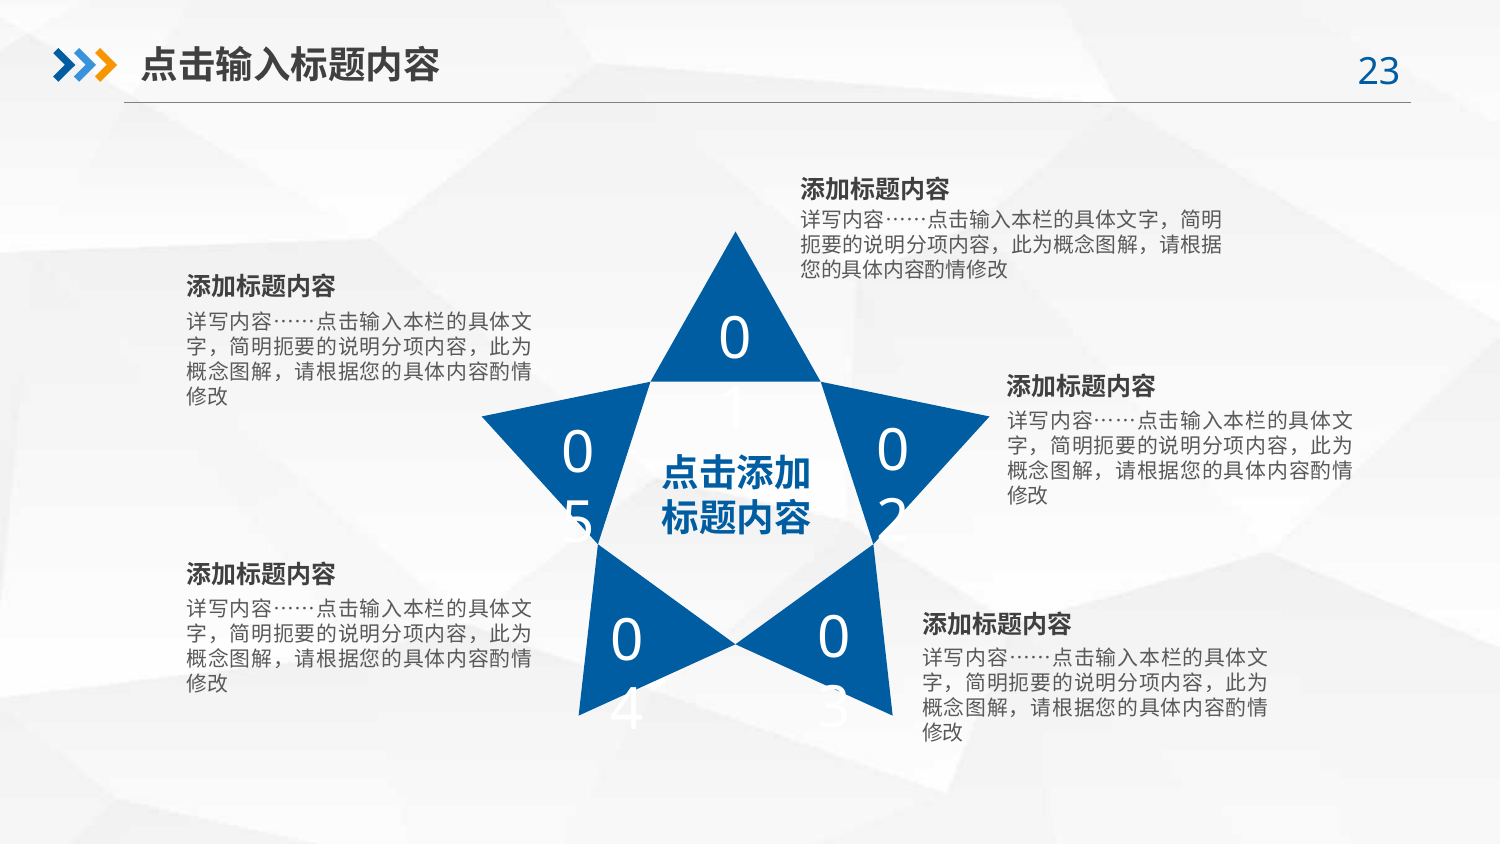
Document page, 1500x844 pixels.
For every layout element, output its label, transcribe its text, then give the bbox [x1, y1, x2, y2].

text_box 详写内容……点击输入本栏的具体文字，简明扼要的说明分项内容，此为概念图解，请根据您的具体内容酌情修改 [186, 595, 533, 696]
text_box 添加标题内容 [800, 173, 1008, 204]
text_box 03 [804, 599, 864, 740]
text_box 添加标题内容 [922, 608, 1130, 639]
text_box 详写内容……点击输入本栏的具体文字，简明扼要的说明分项内容，此为概念图解，请根据您的具体内容酌情修改 [1007, 407, 1354, 508]
text_box [735, 551, 893, 716]
text_box 详写内容……点击输入本栏的具体文字，简明扼要的说明分项内容，此为概念图解，请根据您的具体内容酌情修改 [186, 308, 533, 409]
text_box 详写内容……点击输入本栏的具体文字，简明扼要的说明分项内容，此为概念图解，请根据您的具体内容酌情修改 [922, 644, 1269, 745]
text_box 点击输入标题内容 [140, 32, 491, 95]
text_box 添加标题内容 [186, 558, 384, 589]
text_box [481, 381, 651, 514]
picture [0, 0, 1500, 844]
text_box [650, 231, 821, 382]
text_box 02 [863, 412, 923, 553]
text_box 01 [705, 300, 765, 441]
text_box 添加标题内容 [186, 270, 364, 301]
text_box [820, 381, 990, 513]
text_box 04 [598, 601, 657, 742]
text_box 点击添加标题内容 [655, 449, 819, 540]
text_box 详写内容……点击输入本栏的具体文字，简明扼要的说明分项内容，此为概念图解，请根据您的具体内容酌情修改 [800, 206, 1223, 282]
text_box 05 [549, 414, 608, 554]
text_box 添加标题内容 [1006, 370, 1214, 401]
text_box [578, 551, 735, 716]
